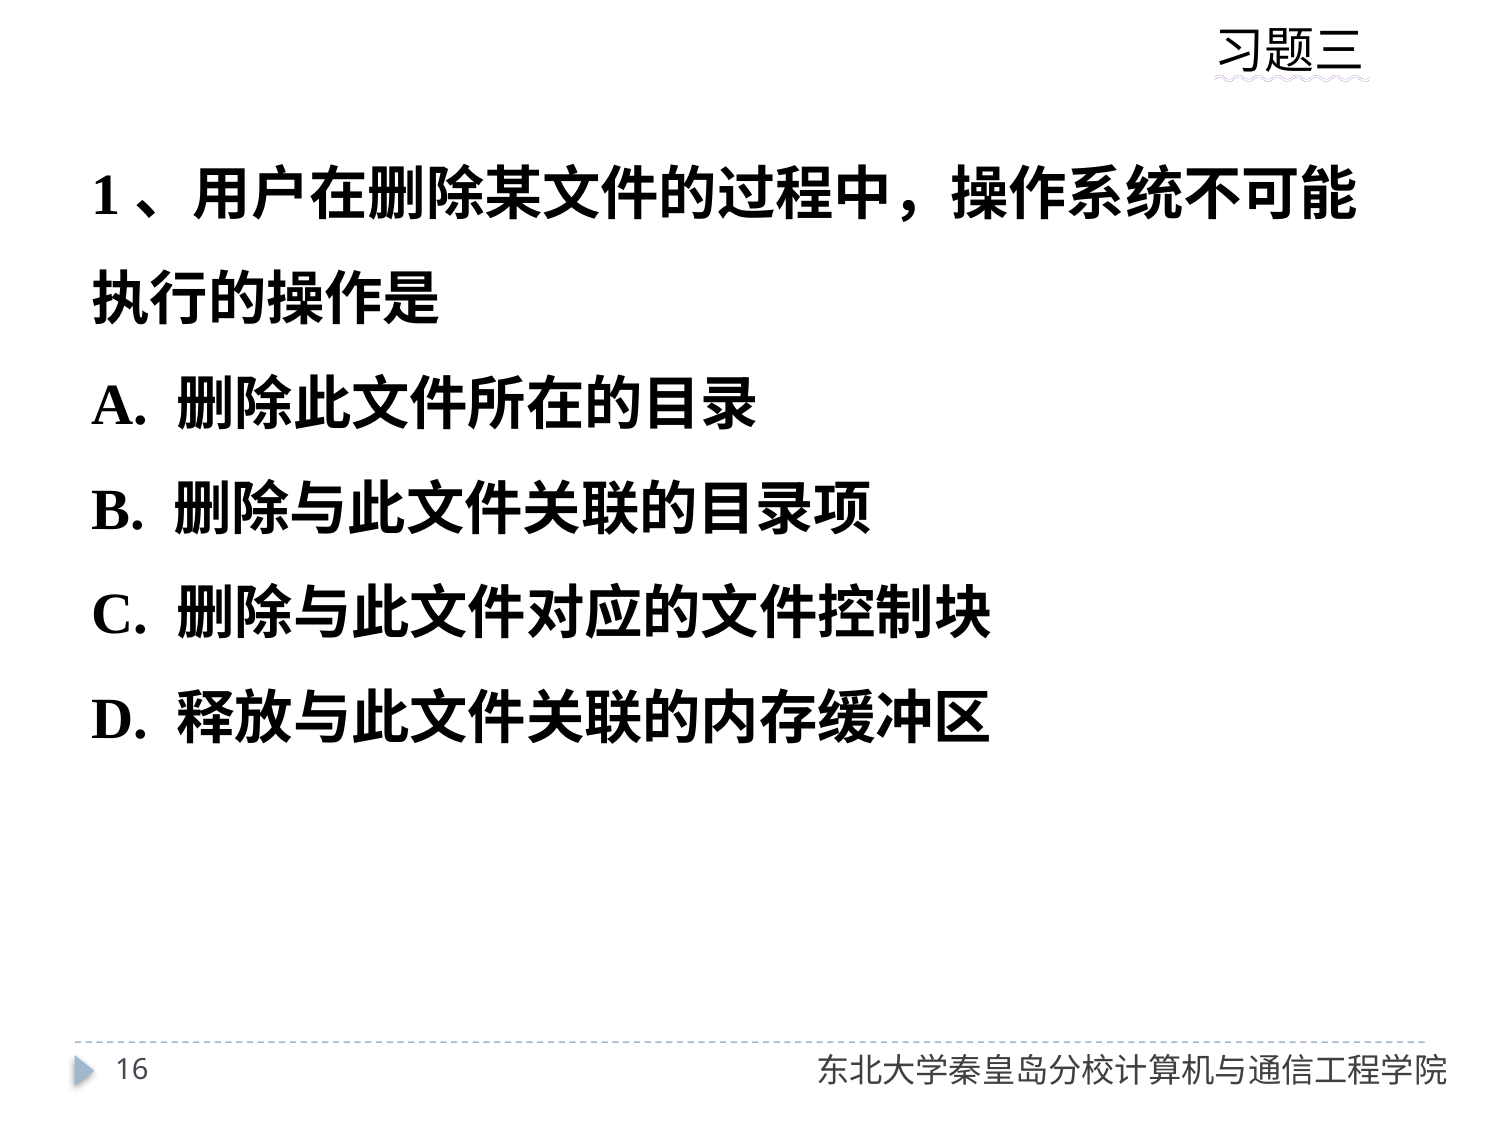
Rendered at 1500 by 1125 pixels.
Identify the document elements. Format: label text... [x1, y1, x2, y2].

slide_number 16 [100, 1042, 426, 1103]
list 1、用户在删除某文件的过程中，操作系统不可能执行的操作是 A. 删除此文件所在的目录 B. 删除与此文件关联的目录项 C. 删除与此文件对应的文件控制块 D. 释放与此文件关联的内存缓冲区 [76, 113, 1424, 1000]
